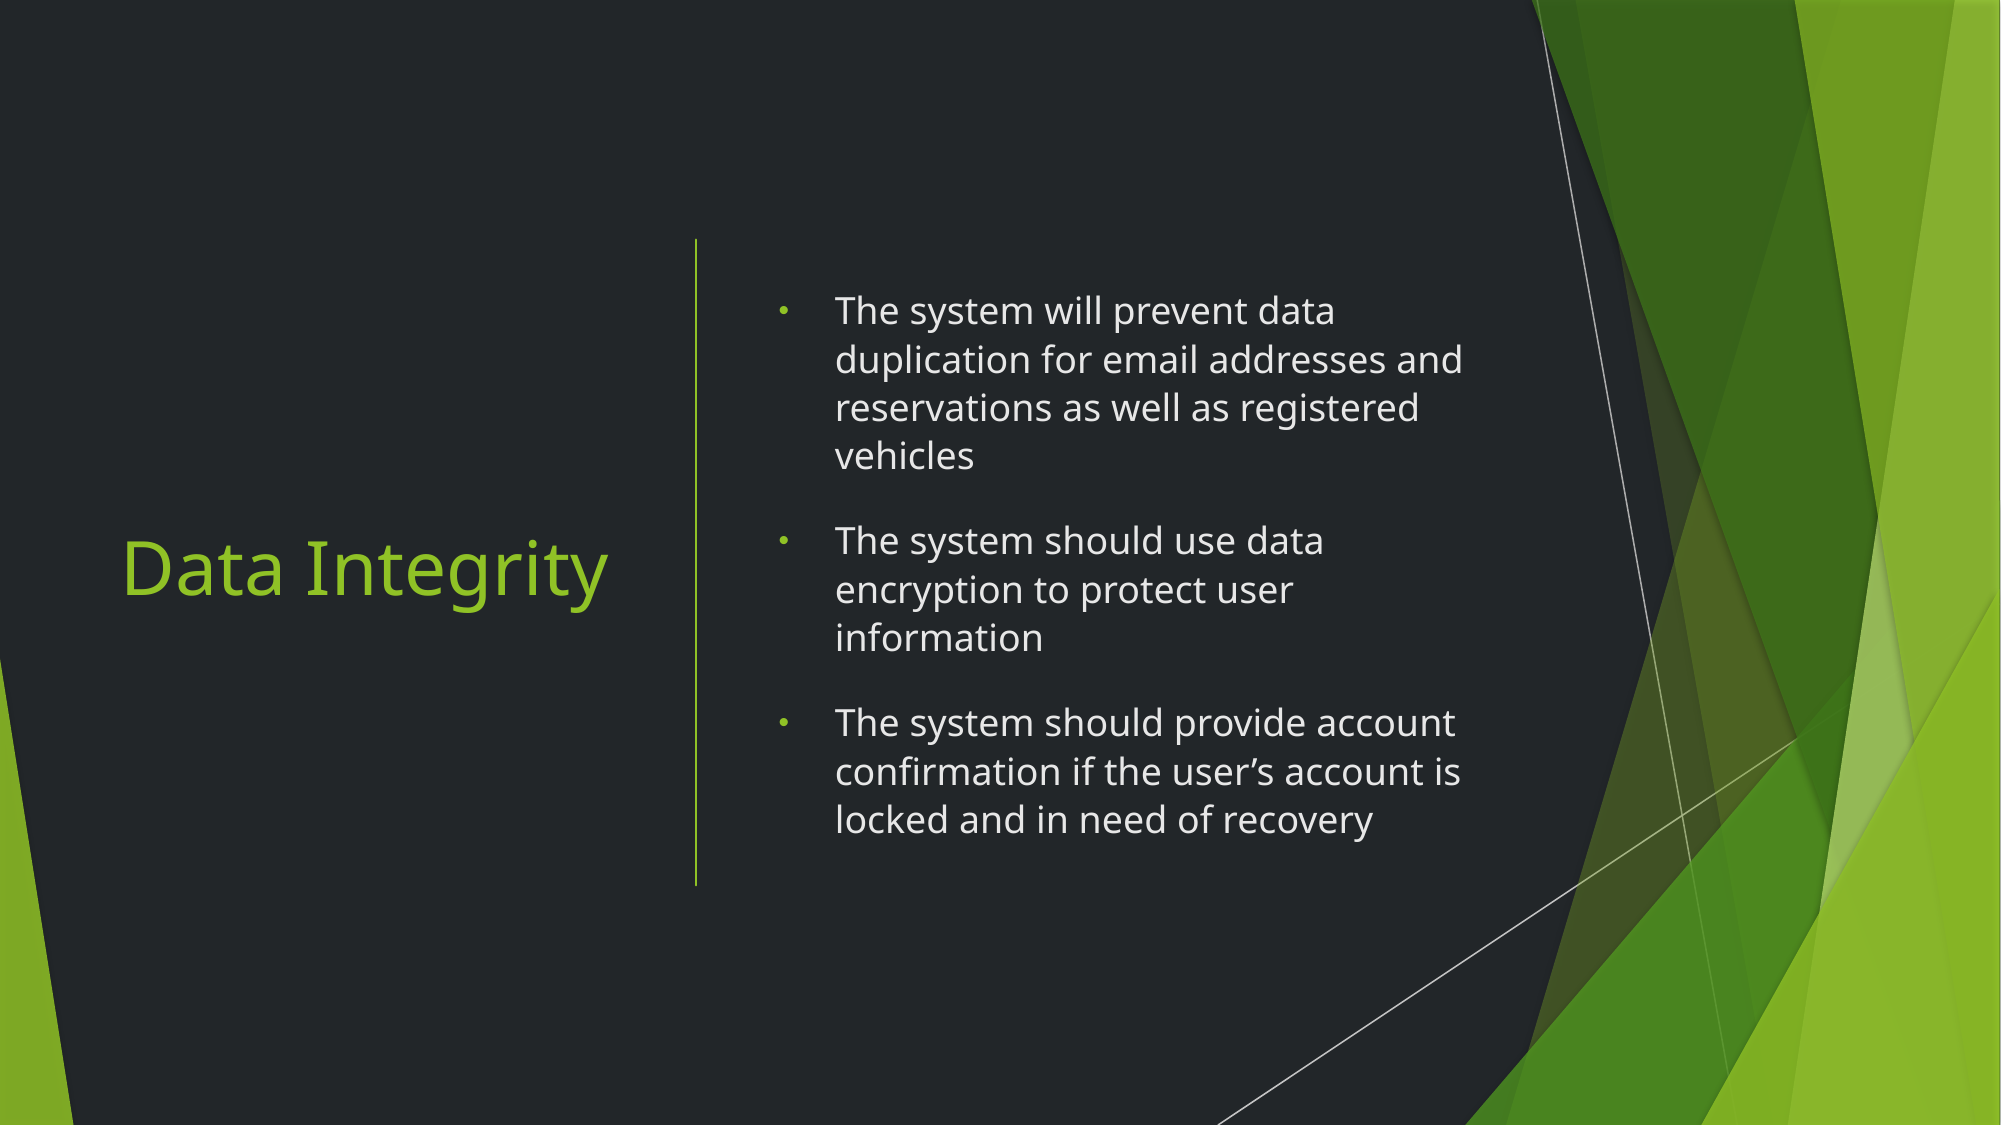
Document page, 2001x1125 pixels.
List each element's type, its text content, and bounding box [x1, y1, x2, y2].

list The system will prevent data duplication for email addresses and reservations as well as registered vehicles The system should use data encryption to protect user information The system should provide account confirmation if the user’s account is locked and in need of recovery [763, 133, 1522, 991]
title Data Integrity [105, 133, 658, 991]
